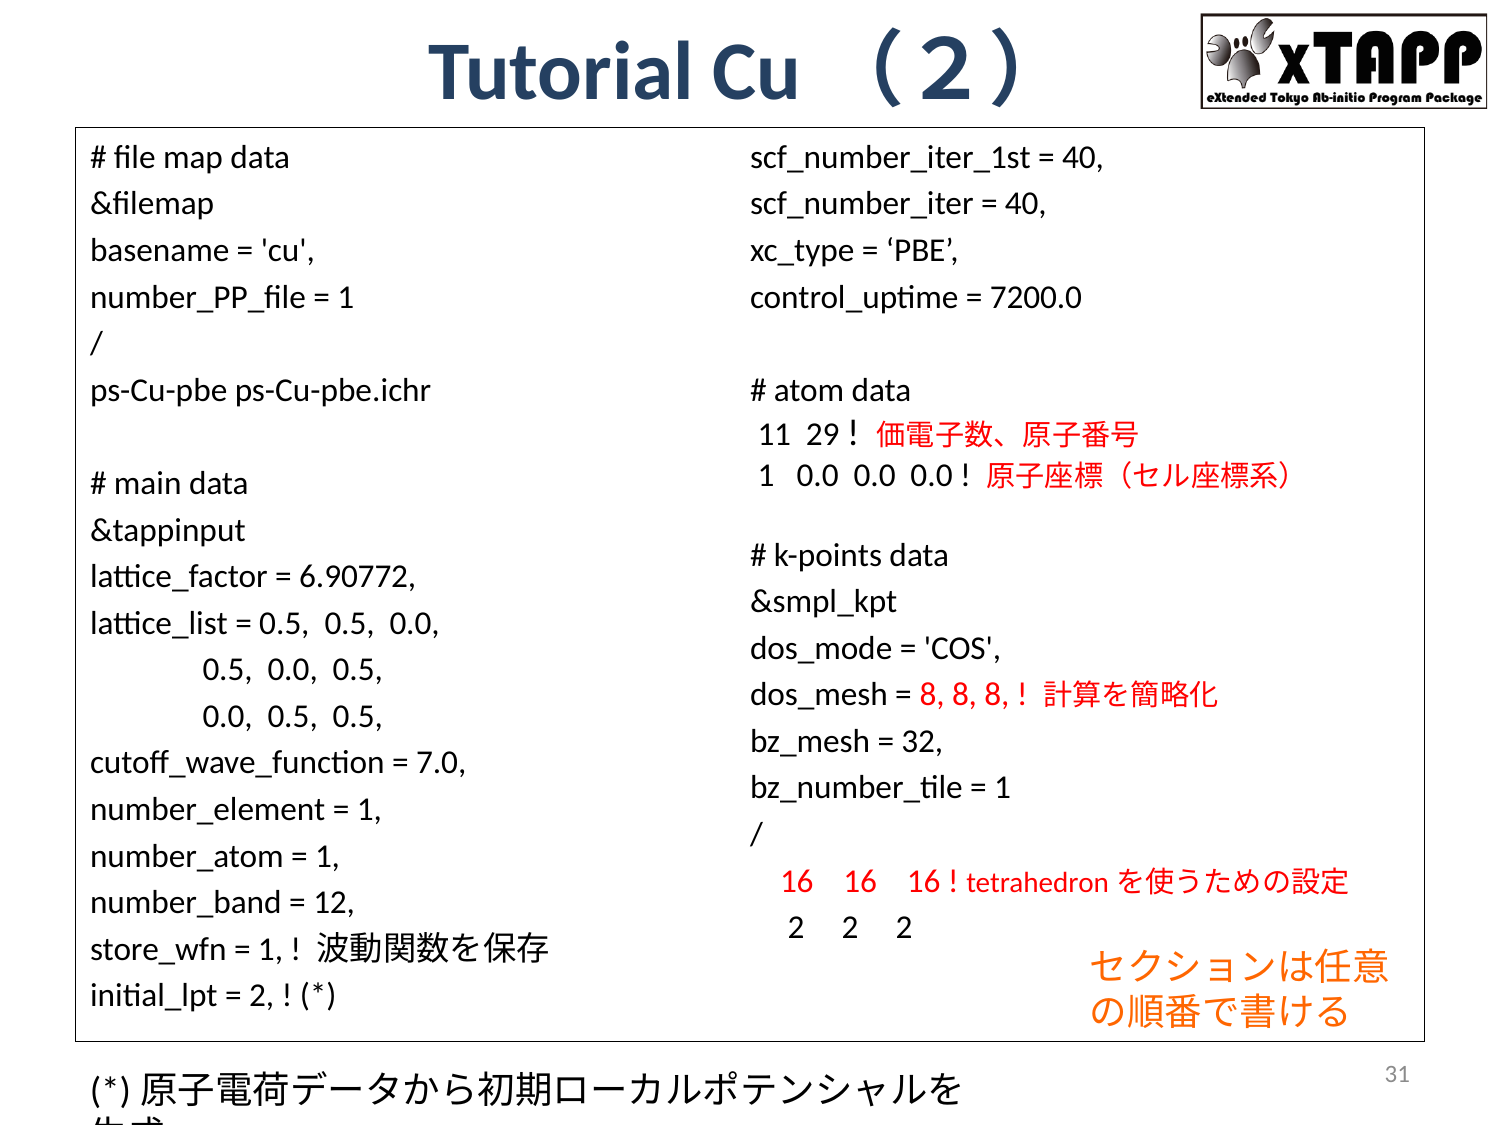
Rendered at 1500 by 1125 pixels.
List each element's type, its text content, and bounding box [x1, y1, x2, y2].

text_box (*)原子電荷データから初期ローカルポテンシャルを生成 [74, 1058, 1004, 1125]
slide_number 31 [1074, 1042, 1425, 1103]
list # file map data &filemap basename = 'cu', number_PP_file = 1 / ps-Cu-pbe ps-Cu-pbe.ichr # main data &tappinput lattice_factor = 6.90772, lattice_list = 0.5, 0.5, 0.0, 0.5, 0.0, 0.5, 0.0, 0.5, 0.5, cutoff_wave_function = 7.0, number_element = 1, number_atom = 1, number_band = 12, store_wfn = 1, ! 波動関数を保存 initial_lpt = 2, ! (*) scf_number_iter_1st = 40, scf_number_iter = 40, xc_type = ‘PBE’, control_uptime = 7200.0 # atom data 11 29 ! 価電子数、原子番号 1 0.0 0.0 0.0 ! 原子座標（セル座標系） # k-points data &smpl_kpt dos_mode = 'COS', dos_mesh = 8, 8, 8, ! 計算を簡略化 bz_mesh = 32, bz_number_tile = 1 / 16 16 16 ! tetrahedronを使うための設定 2 2 2 [75, 127, 1425, 1042]
title Tutorial Cu（２） [75, 4, 1425, 127]
text_box セクションは任意の順番で書ける [1074, 935, 1425, 1041]
